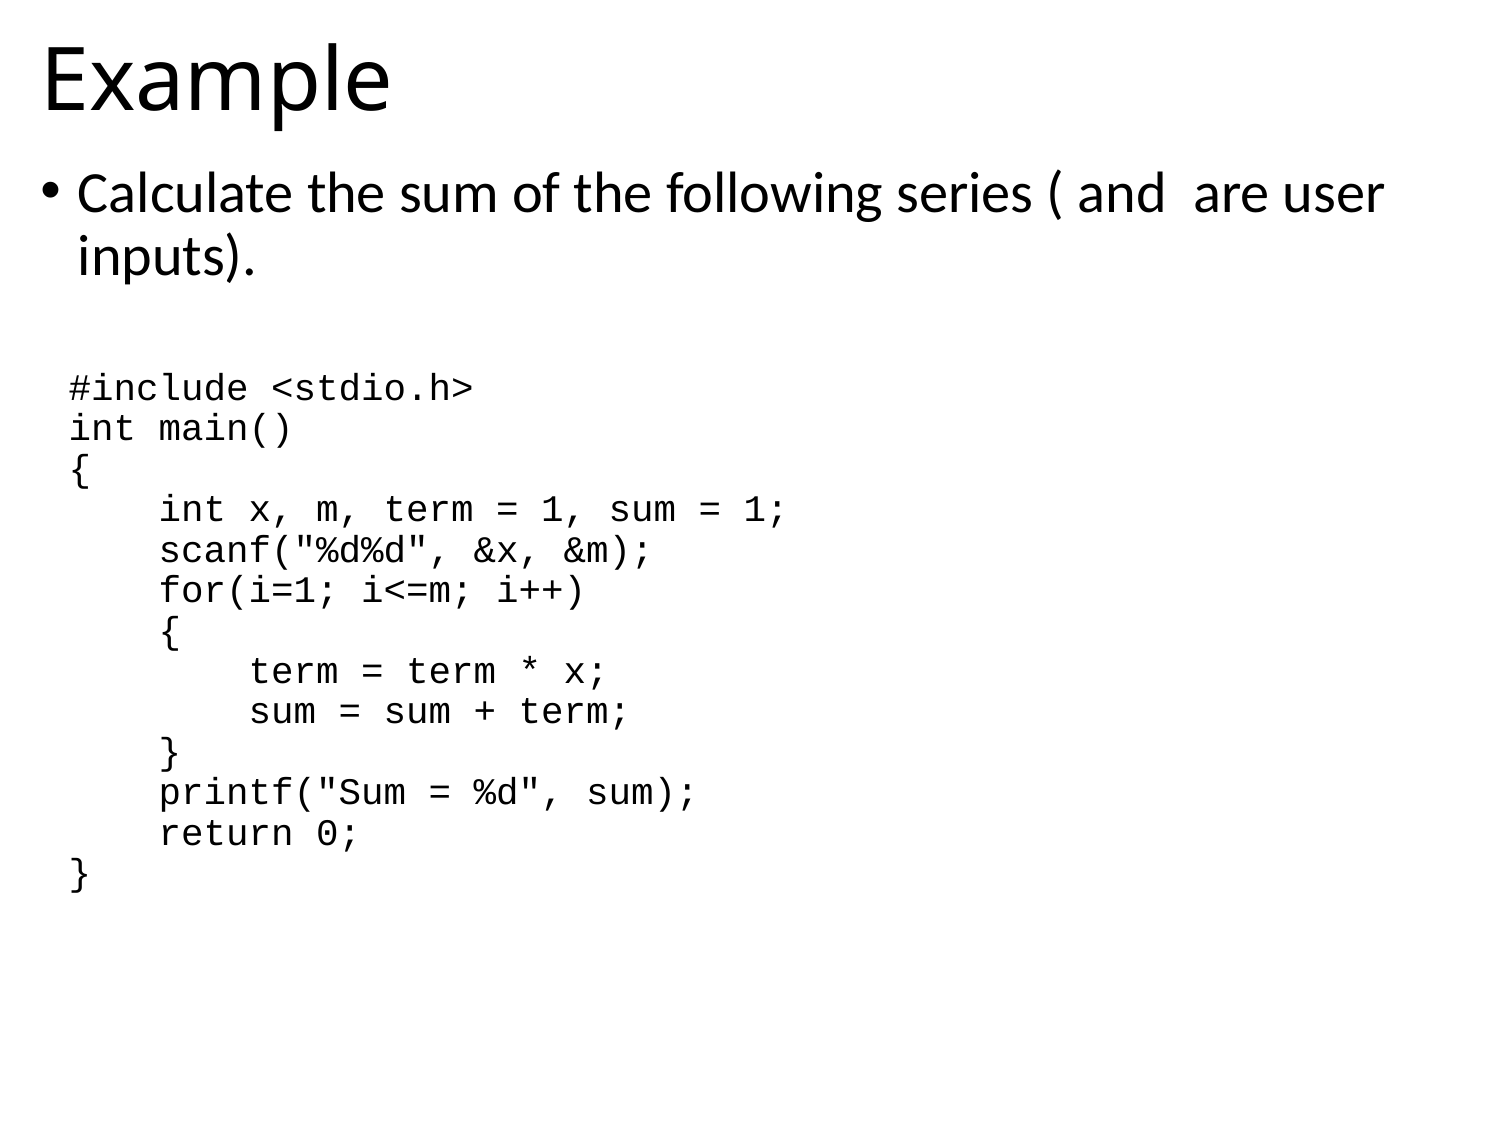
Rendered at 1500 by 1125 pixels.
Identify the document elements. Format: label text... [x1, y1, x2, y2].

text_box #include <stdio.h> int main() { int x, m, term = 1, sum = 1; scanf("%d%d", &x, &m); for(i=1; i<=m; i++) { term = term * x; sum = sum + term; } printf("Sum = %d", sum); return 0; } [53, 360, 1389, 948]
title Example [25, 26, 1469, 138]
